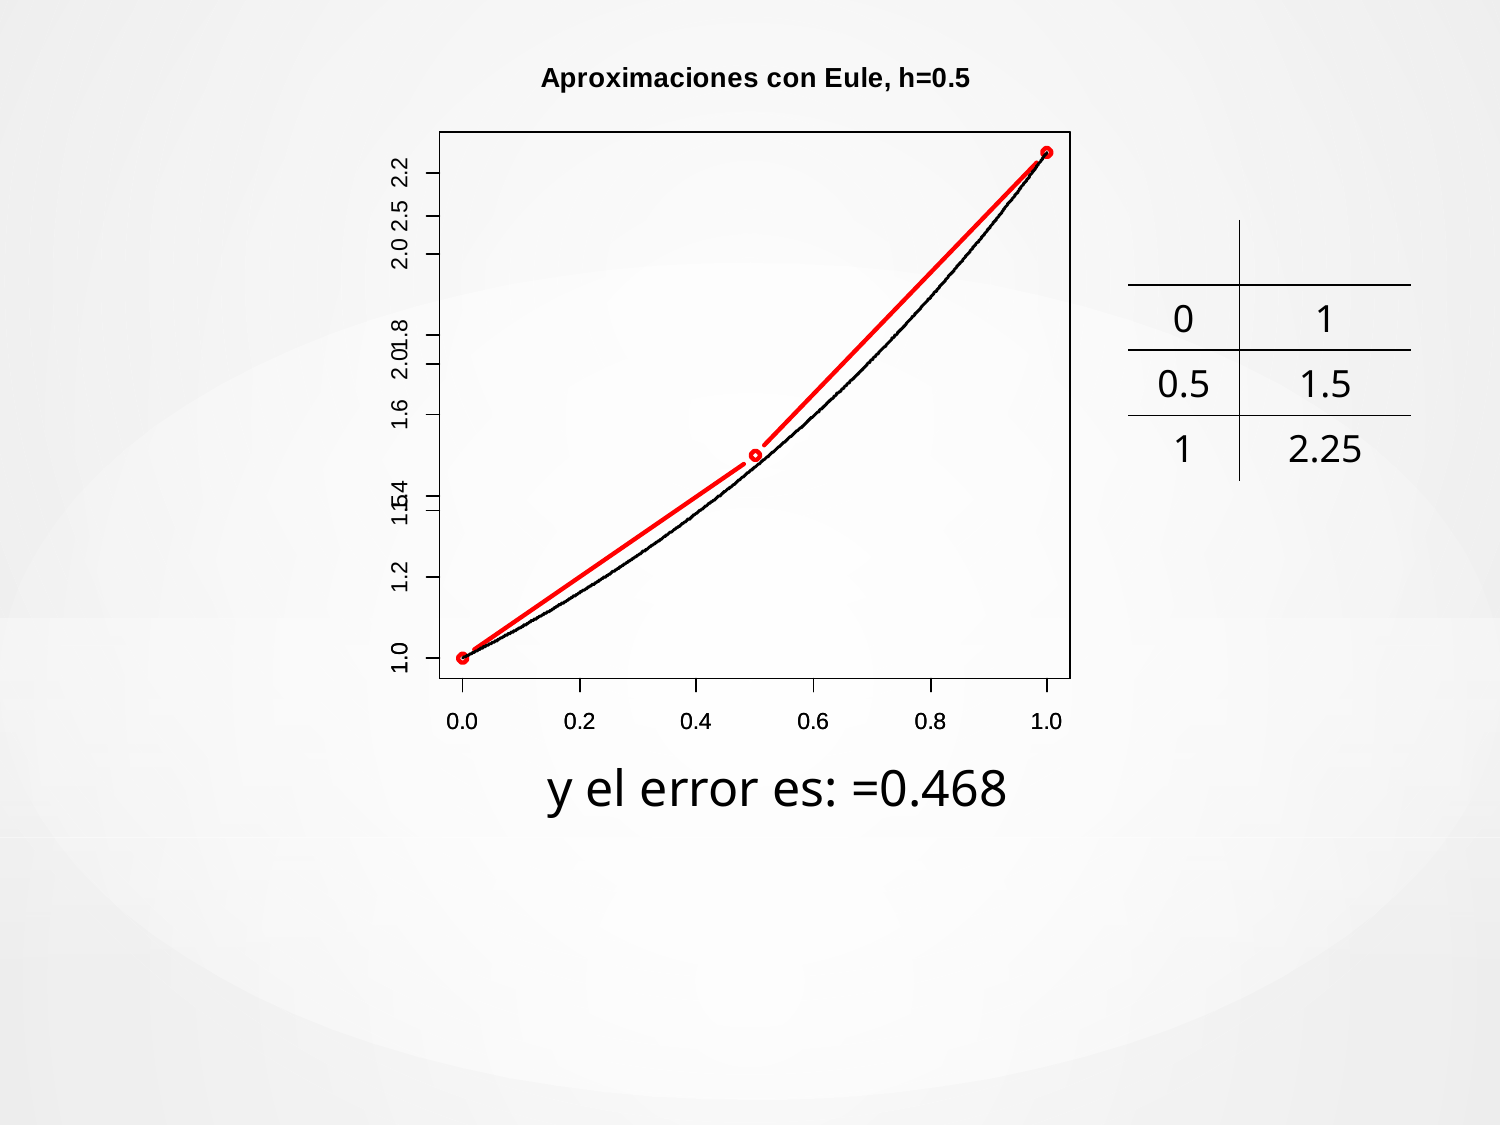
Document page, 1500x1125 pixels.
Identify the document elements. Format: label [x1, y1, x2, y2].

picture [365, 18, 1129, 752]
